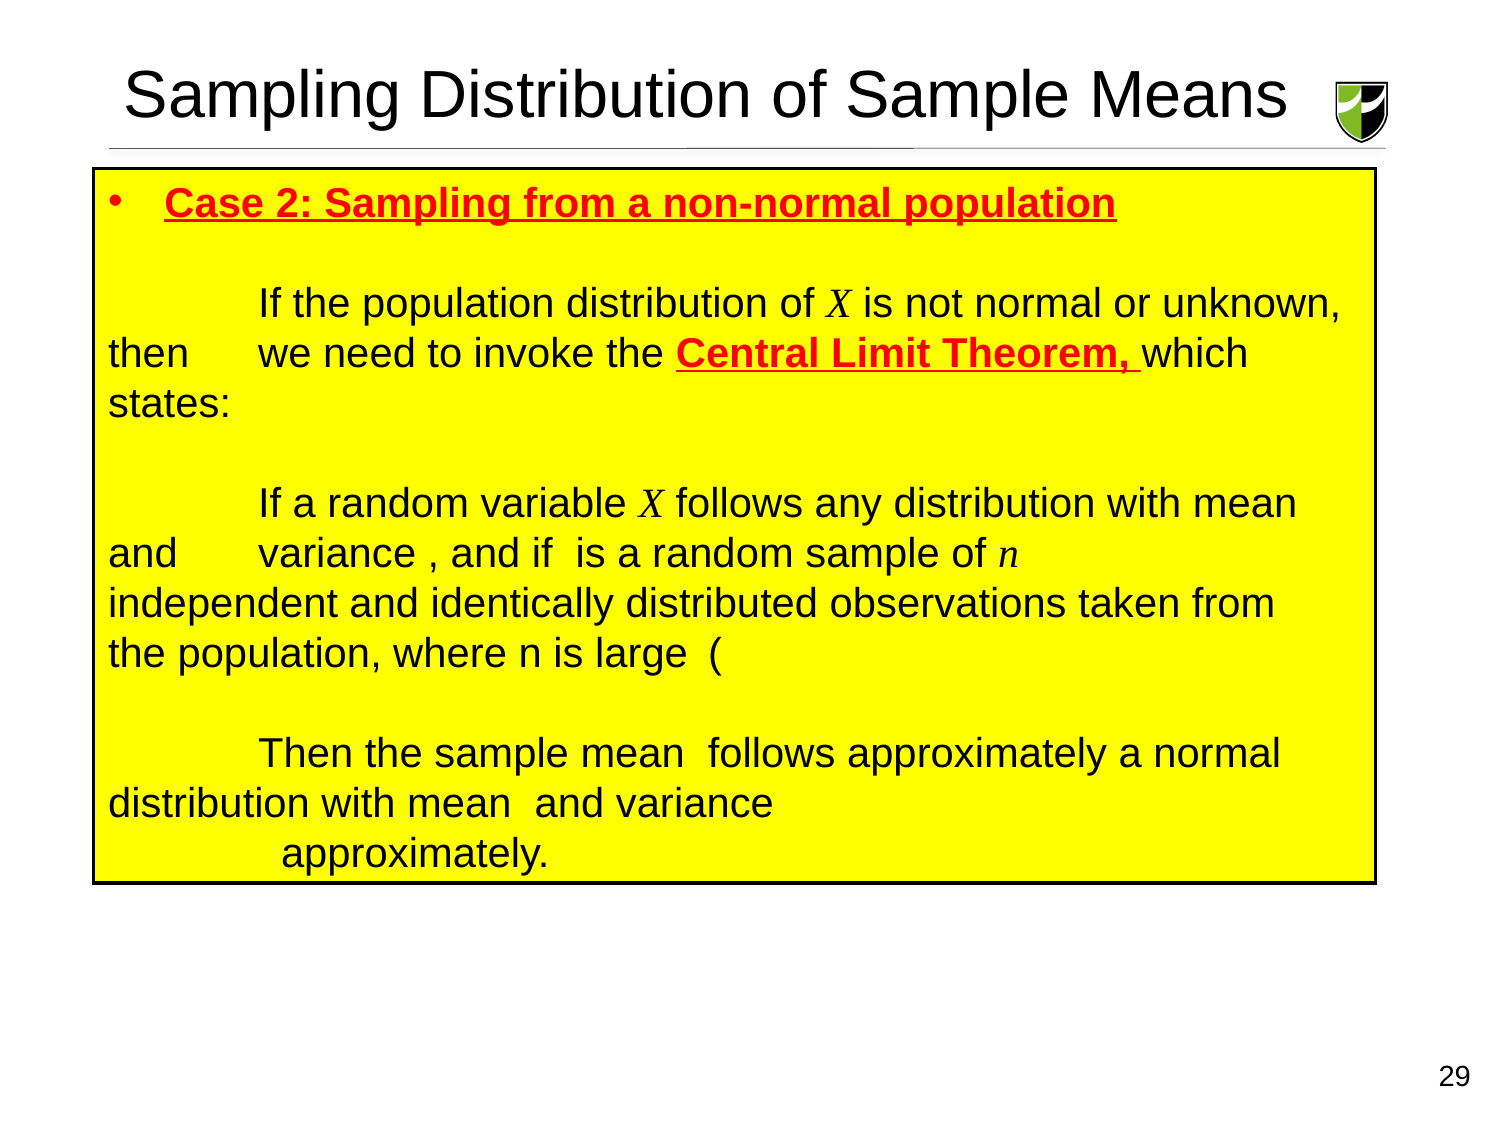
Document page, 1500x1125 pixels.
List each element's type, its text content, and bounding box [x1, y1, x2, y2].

slide_number 29 [1423, 1049, 1500, 1125]
picture [1386, 75, 1393, 143]
title Sampling Distribution of Sample Means [109, 42, 1386, 143]
